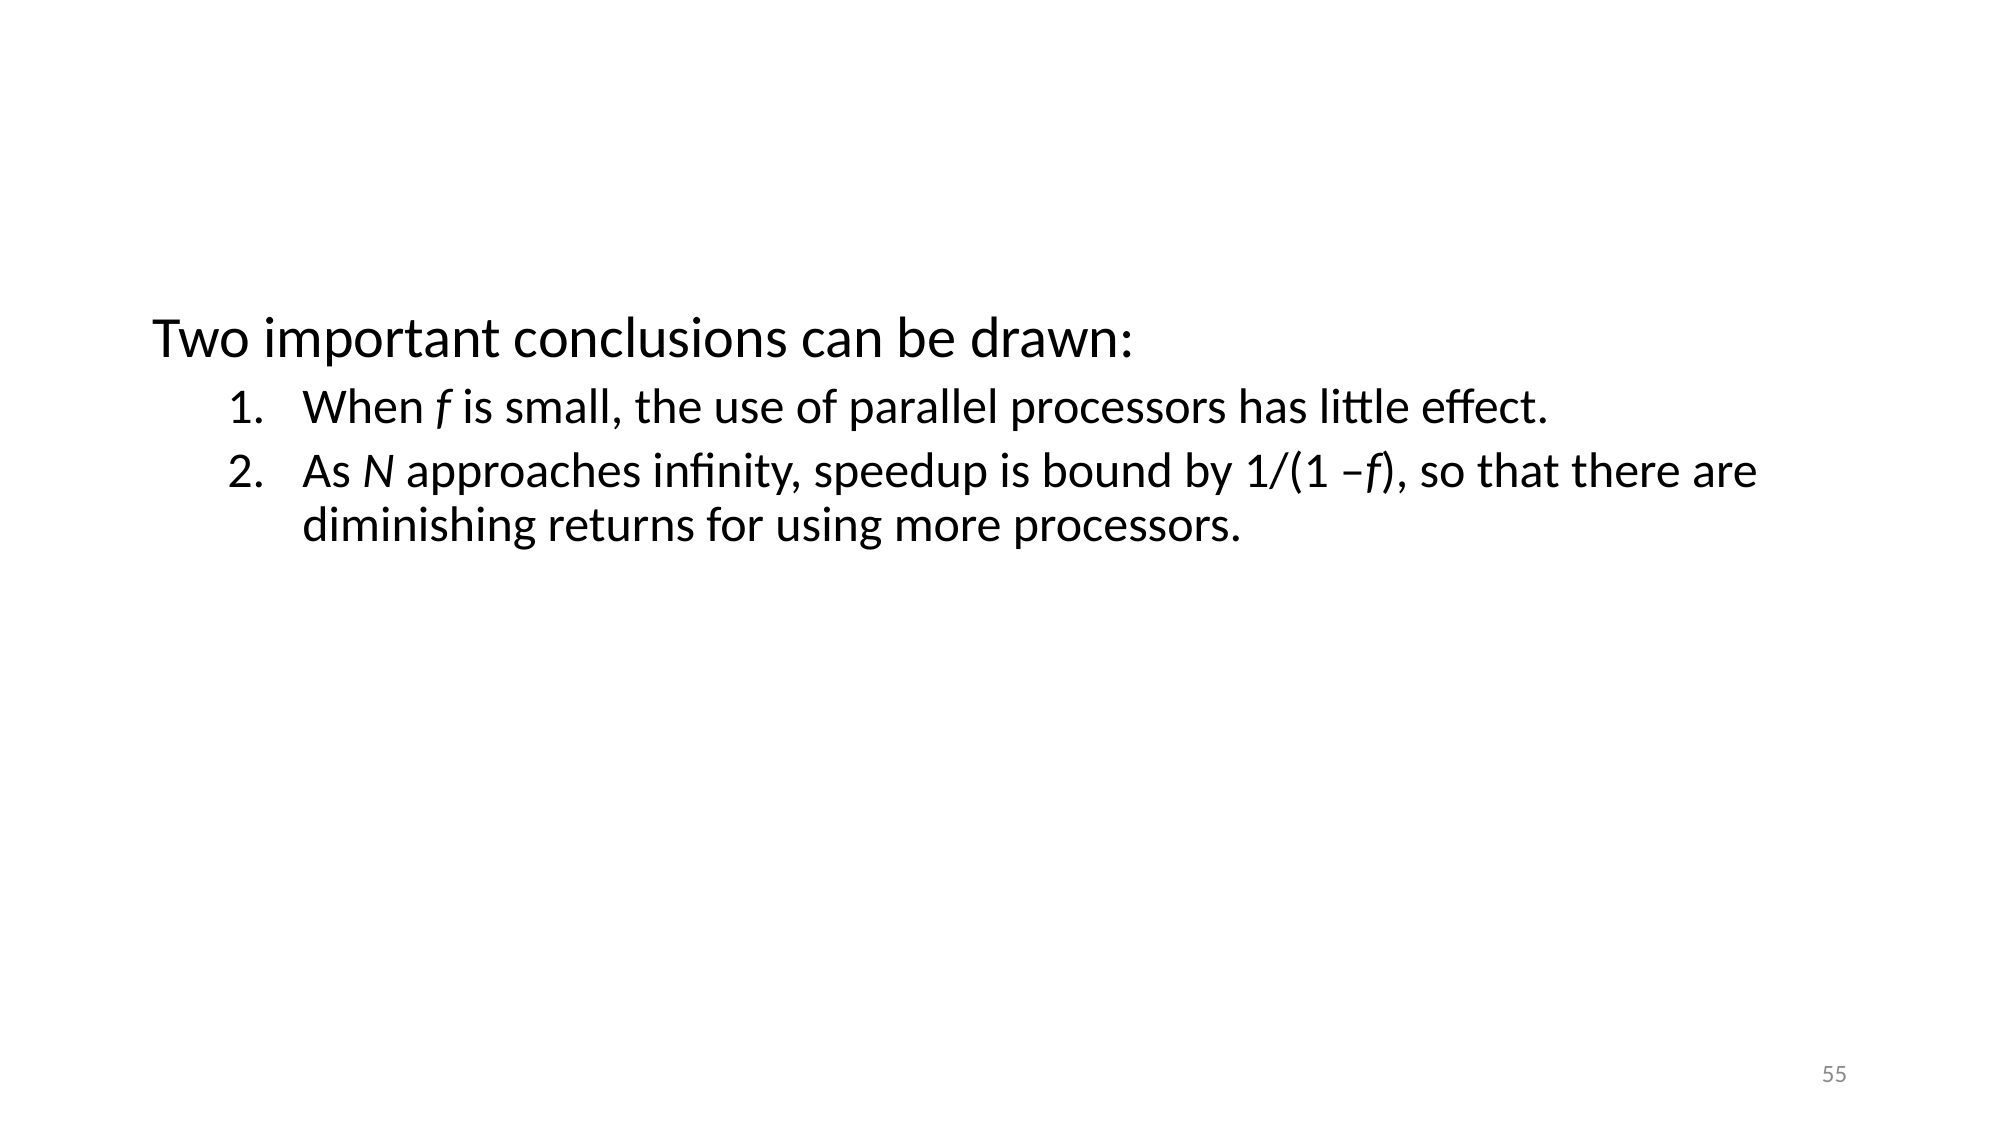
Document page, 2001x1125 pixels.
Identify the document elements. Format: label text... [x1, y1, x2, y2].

slide_number 55 [1412, 1042, 1863, 1103]
list Two important conclusions can be drawn: When f is small, the use of parallel processors has little effect. As N approaches infinity, speedup is bound by 1/(1 –f), so that there are diminishing returns for using more processors. [137, 299, 1863, 1014]
